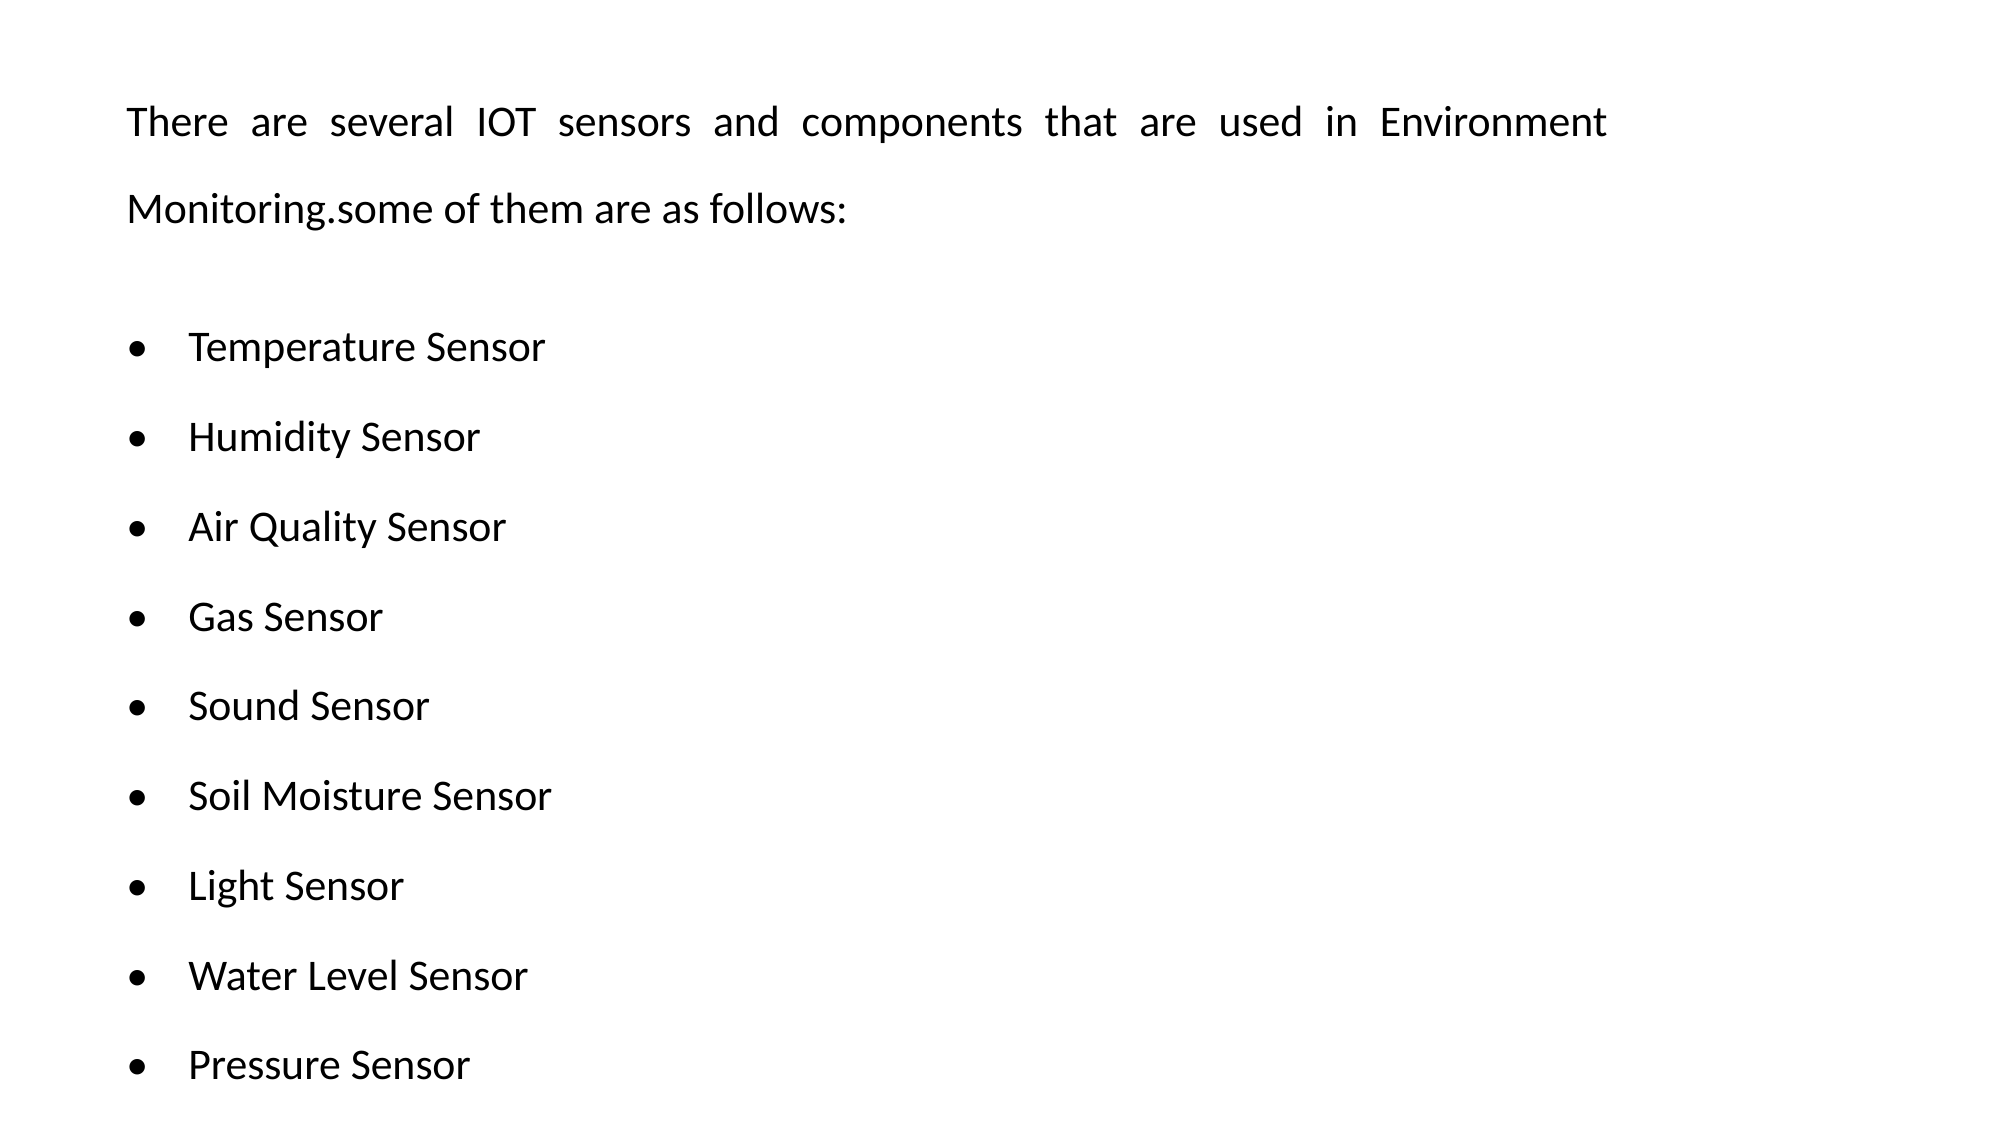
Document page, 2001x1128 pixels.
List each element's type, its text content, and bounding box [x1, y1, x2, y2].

text_box There are several IOT sensors and components that are used in Environment Monitoring.some of them are as follows: • Temperature Sensor • Humidity Sensor • Air Quality Sensor • Gas Sensor • Sound Sensor • Soil Moisture Sensor • Light Sensor • Water Level Sensor • Pressure Sensor [86, 58, 1609, 937]
